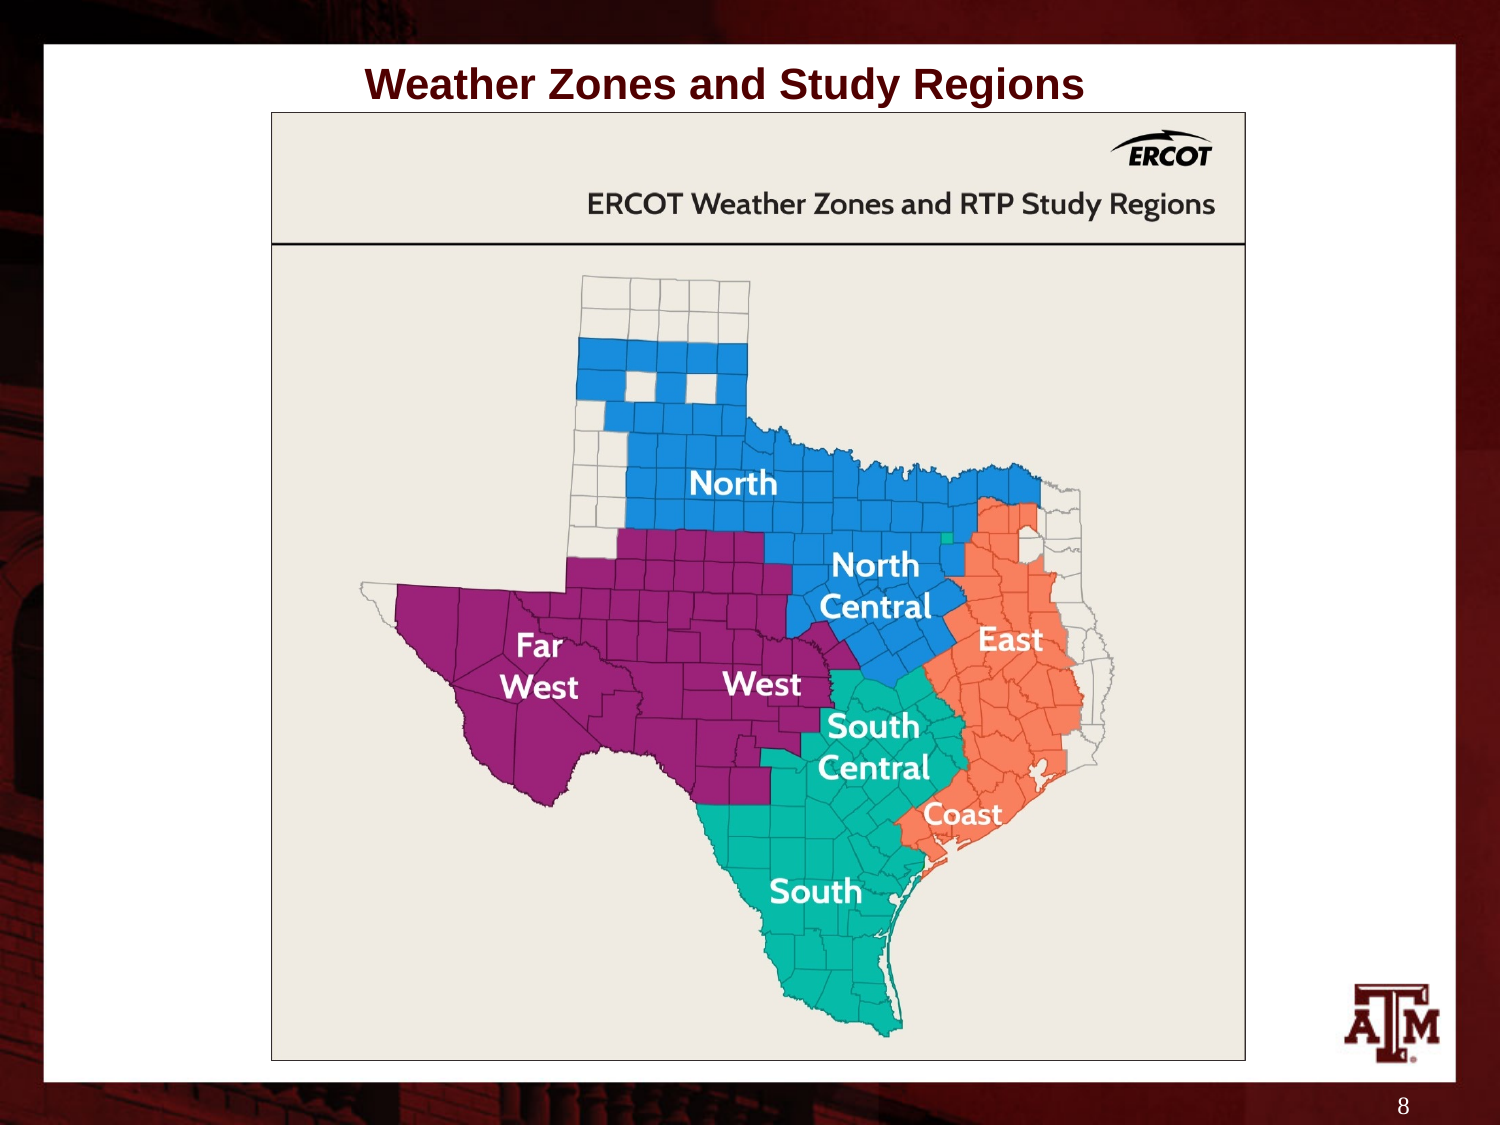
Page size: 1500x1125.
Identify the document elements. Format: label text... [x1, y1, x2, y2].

picture [0, 0, 1500, 1125]
slide_number 8 [1074, 1083, 1425, 1125]
title Weather Zones and Study Regions [50, 48, 1400, 116]
